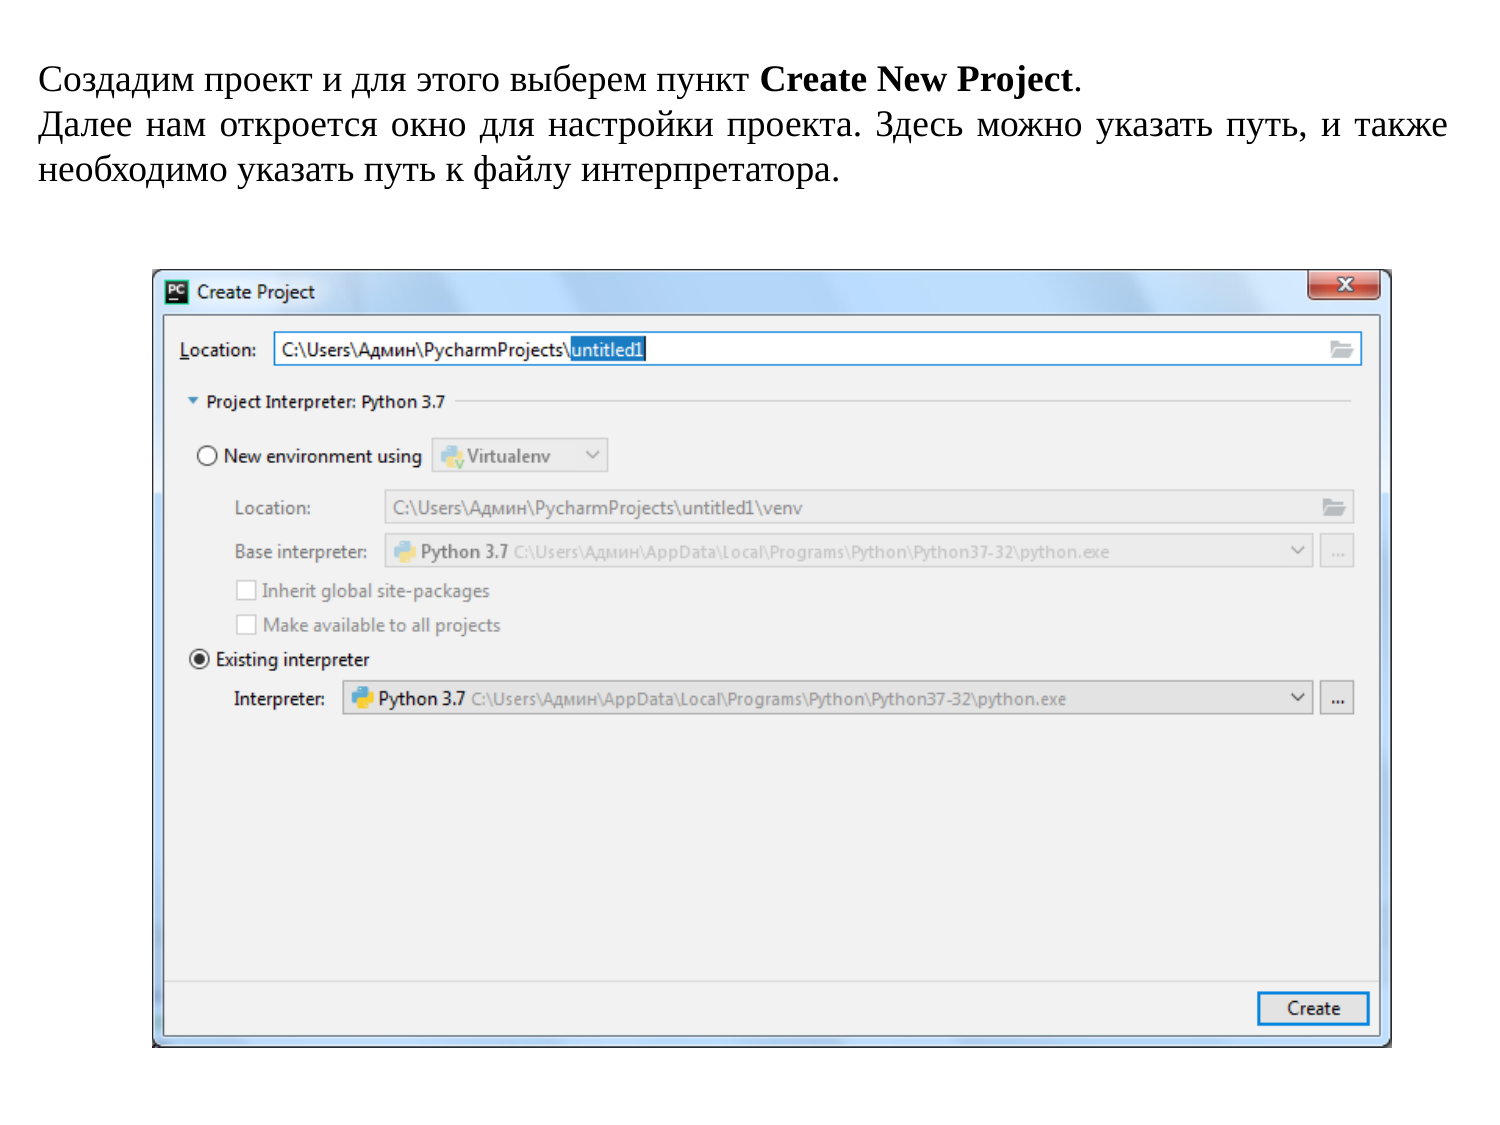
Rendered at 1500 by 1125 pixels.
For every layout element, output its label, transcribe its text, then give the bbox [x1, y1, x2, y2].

text_box Создадим проект и для этого выберем пункт Create New Project. Далее нам откроется окно для настройки проекта. Здесь можно указать путь, и также необходимо указать путь к файлу интерпретатора. [23, 46, 1465, 197]
picture [152, 269, 1392, 1048]
